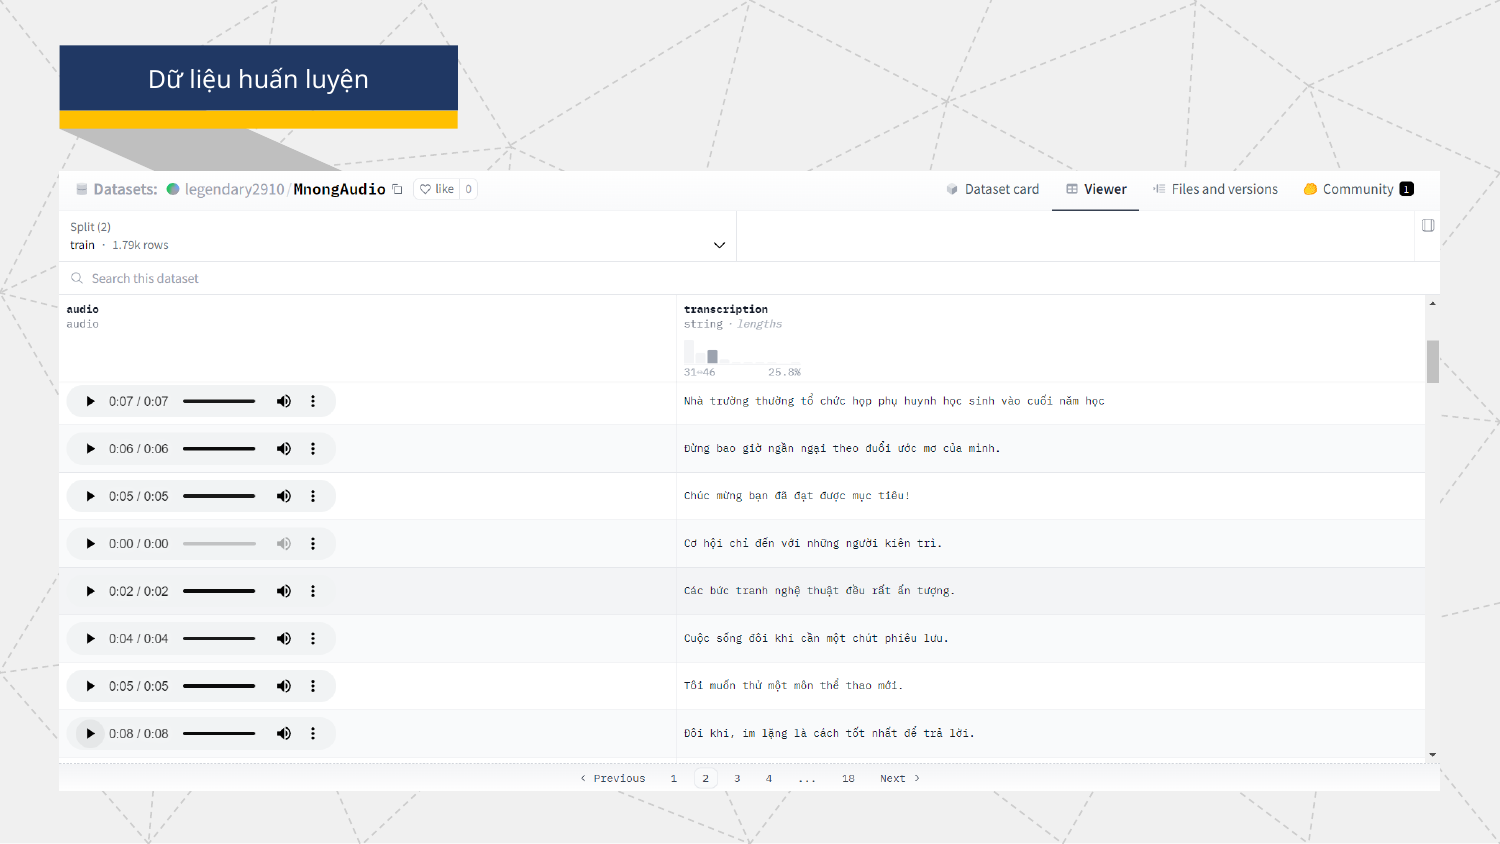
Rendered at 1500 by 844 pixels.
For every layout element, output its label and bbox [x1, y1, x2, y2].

picture [59, 171, 1440, 792]
text_box [80, 138, 338, 169]
text_box [59, 45, 459, 129]
